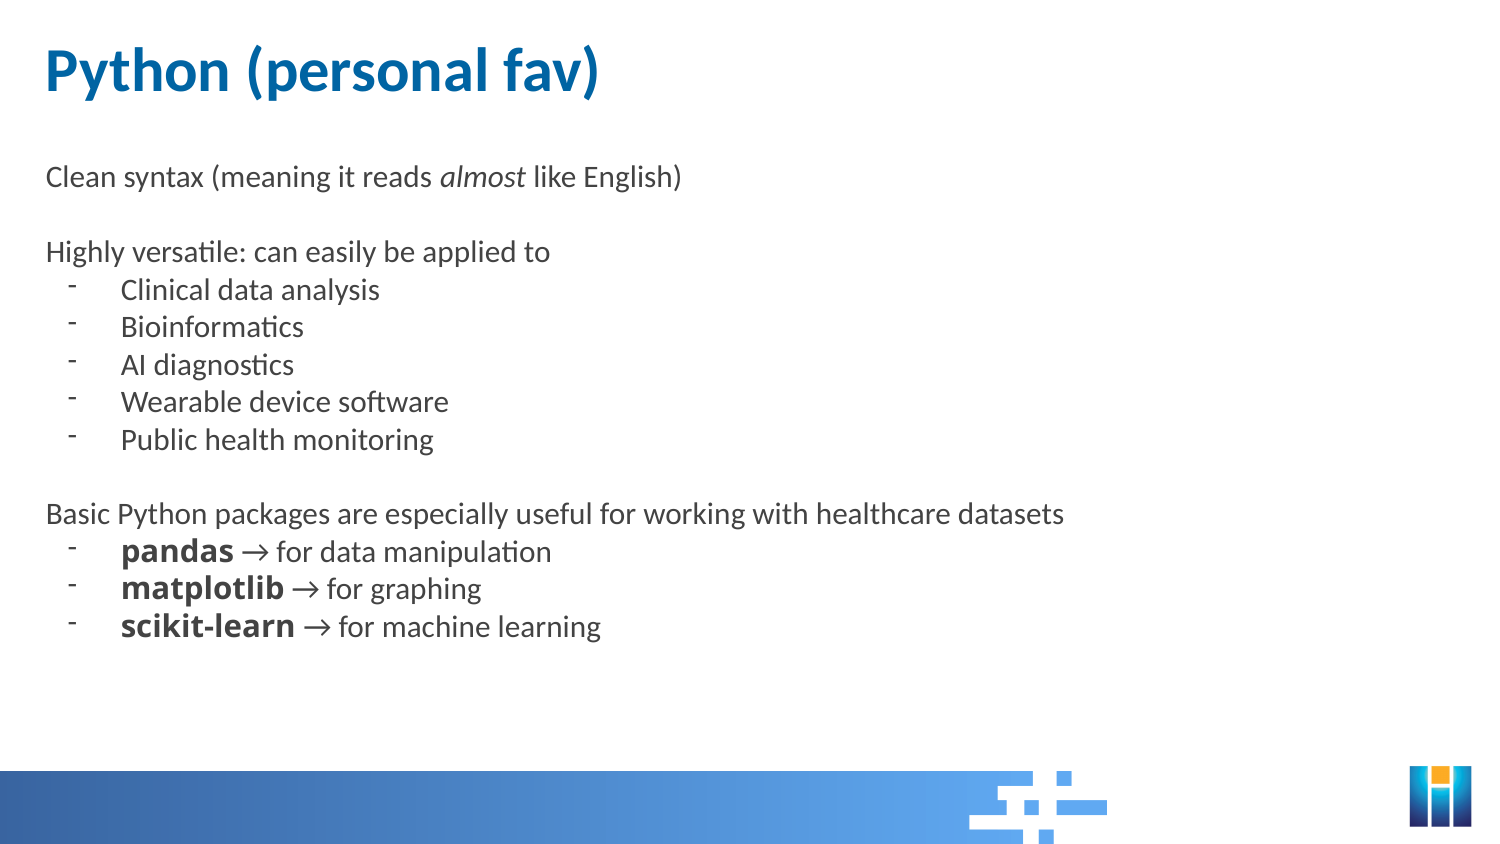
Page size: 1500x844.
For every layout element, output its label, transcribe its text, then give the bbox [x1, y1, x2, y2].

picture [0, 0, 1500, 844]
text_box Clean syntax (meaning it reads almost like English) Highly versatile: can easily be applied to Clinical data analysis Bioinformatics AI diagnostics Wearable device software Public health monitoring Basic Python packages are especially useful for working with healthcare datasets pandas → for data manipulation matplotlib → for graphing scikit-learn → for machine learning [37, 152, 1463, 648]
text_box Python (personal fav) [37, 24, 1463, 109]
